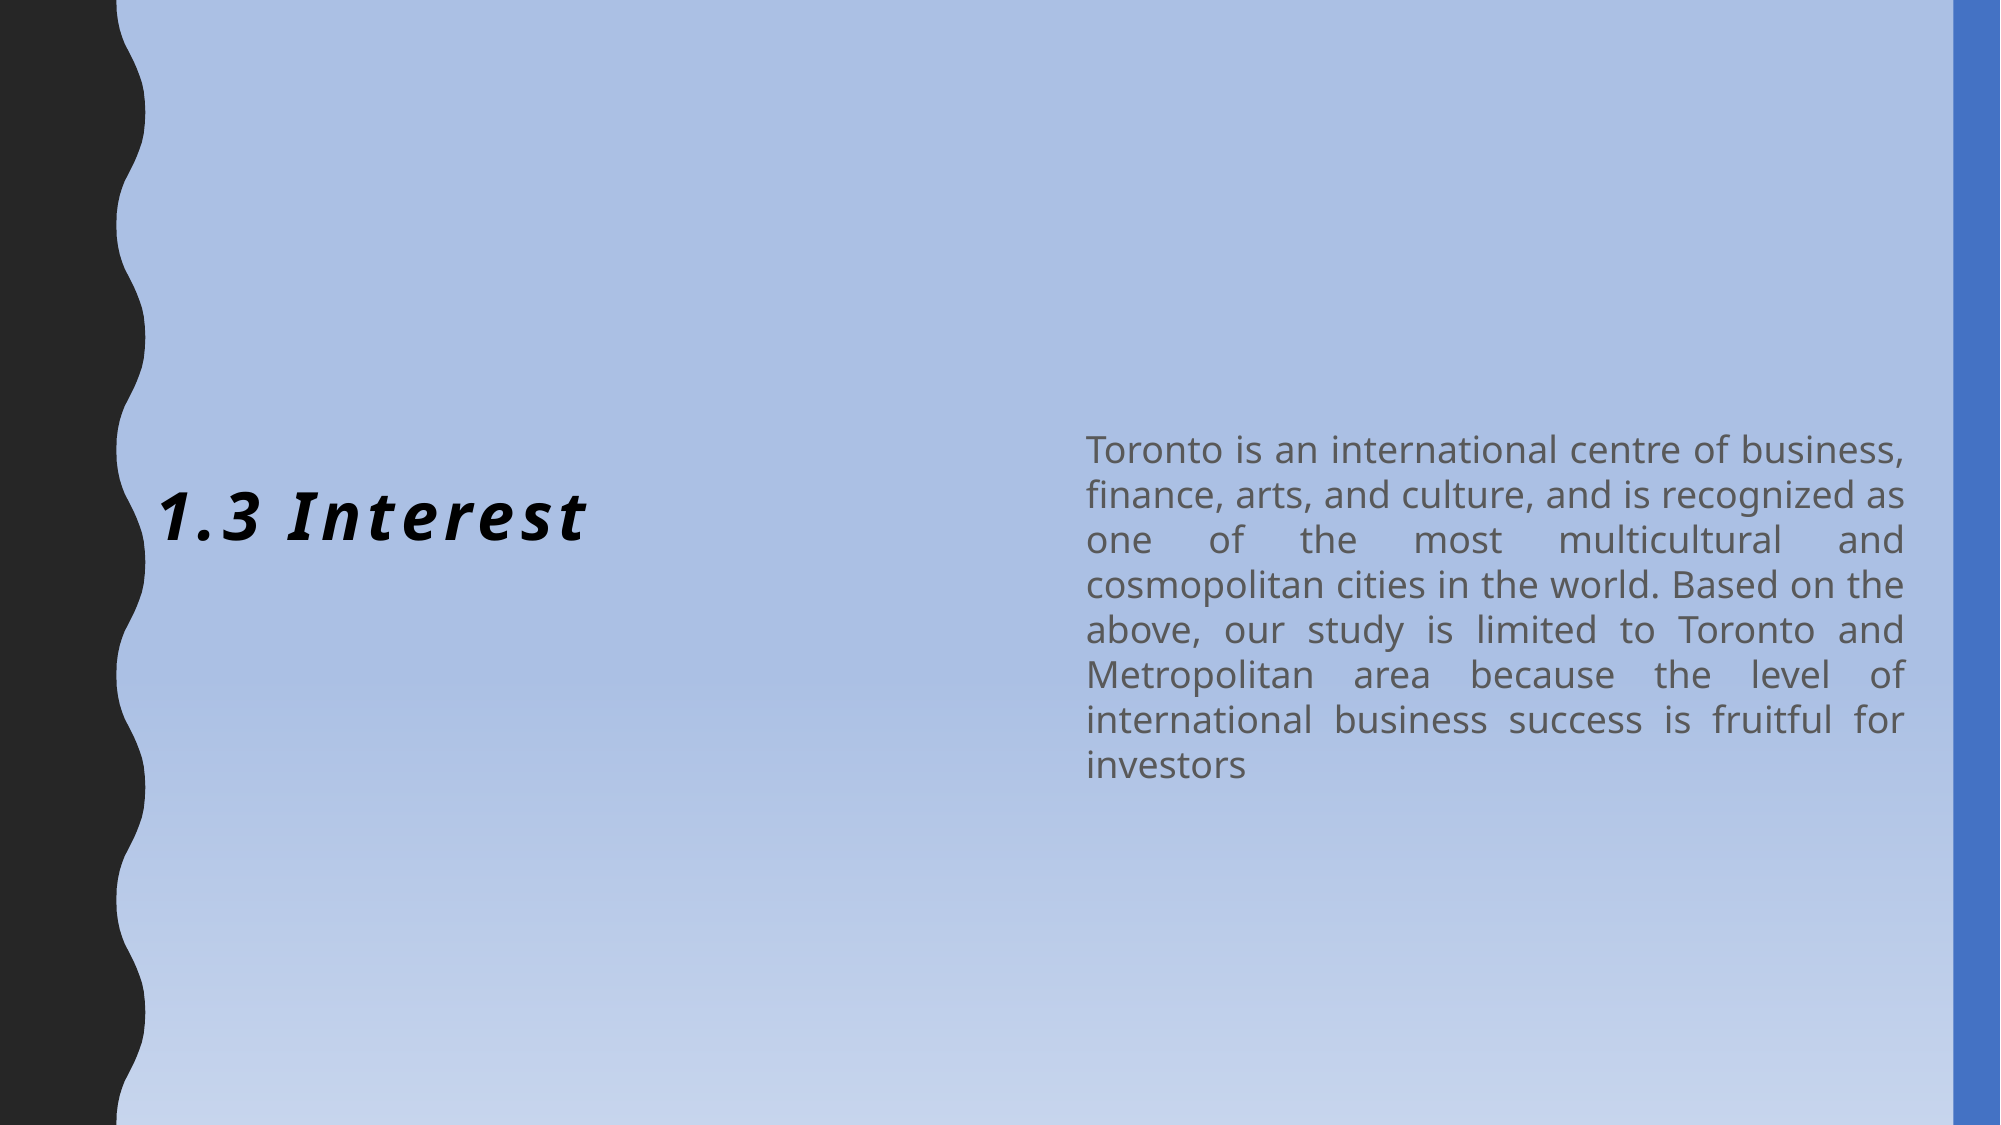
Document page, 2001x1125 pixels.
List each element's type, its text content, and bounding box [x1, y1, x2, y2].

text_box Toronto is an international centre of business, finance, arts, and culture, and is recognized as one of the most multicultural and cosmopolitan cities in the world. Based on the above, our study is limited to Toronto and Metropolitan area because the level of international business success is fruitful for investors [1071, 418, 1921, 794]
text_box 1.3 Interest [140, 466, 602, 562]
